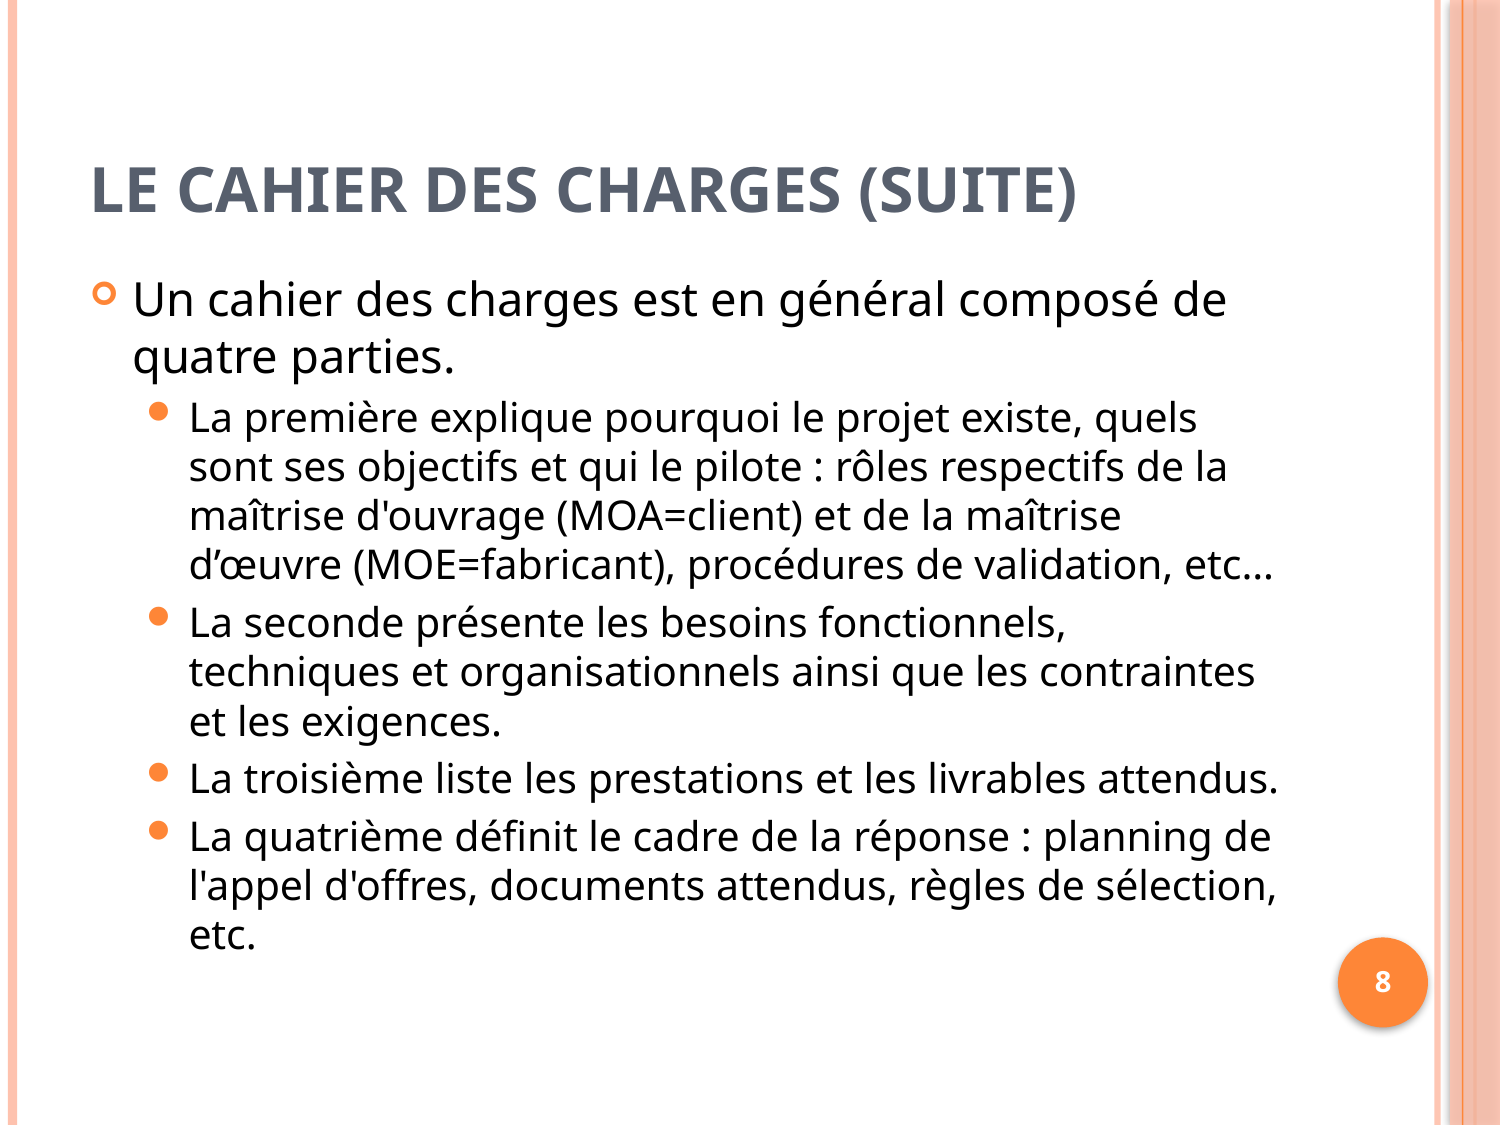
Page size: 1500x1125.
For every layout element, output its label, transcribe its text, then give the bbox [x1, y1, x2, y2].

title Le cahier des charges (suite) [75, 45, 1300, 233]
slide_number 8 [1333, 940, 1434, 1027]
list Un cahier des charges est en général composé de quatre parties. La première explique pourquoi le projet existe, quels sont ses objectifs et qui le pilote : rôles respectifs de la maîtrise d'ouvrage (MOA=client) et de la maîtrise d’œuvre (MOE=fabricant), procédures de validation, etc… La seconde présente les besoins fonctionnels, techniques et organisationnels ainsi que les contraintes et les exigences. La troisième liste les prestations et les livrables attendus. La quatrième définit le cadre de la réponse : planning de l'appel d'offres, documents attendus, règles de sélection, etc. [75, 262, 1300, 1062]
